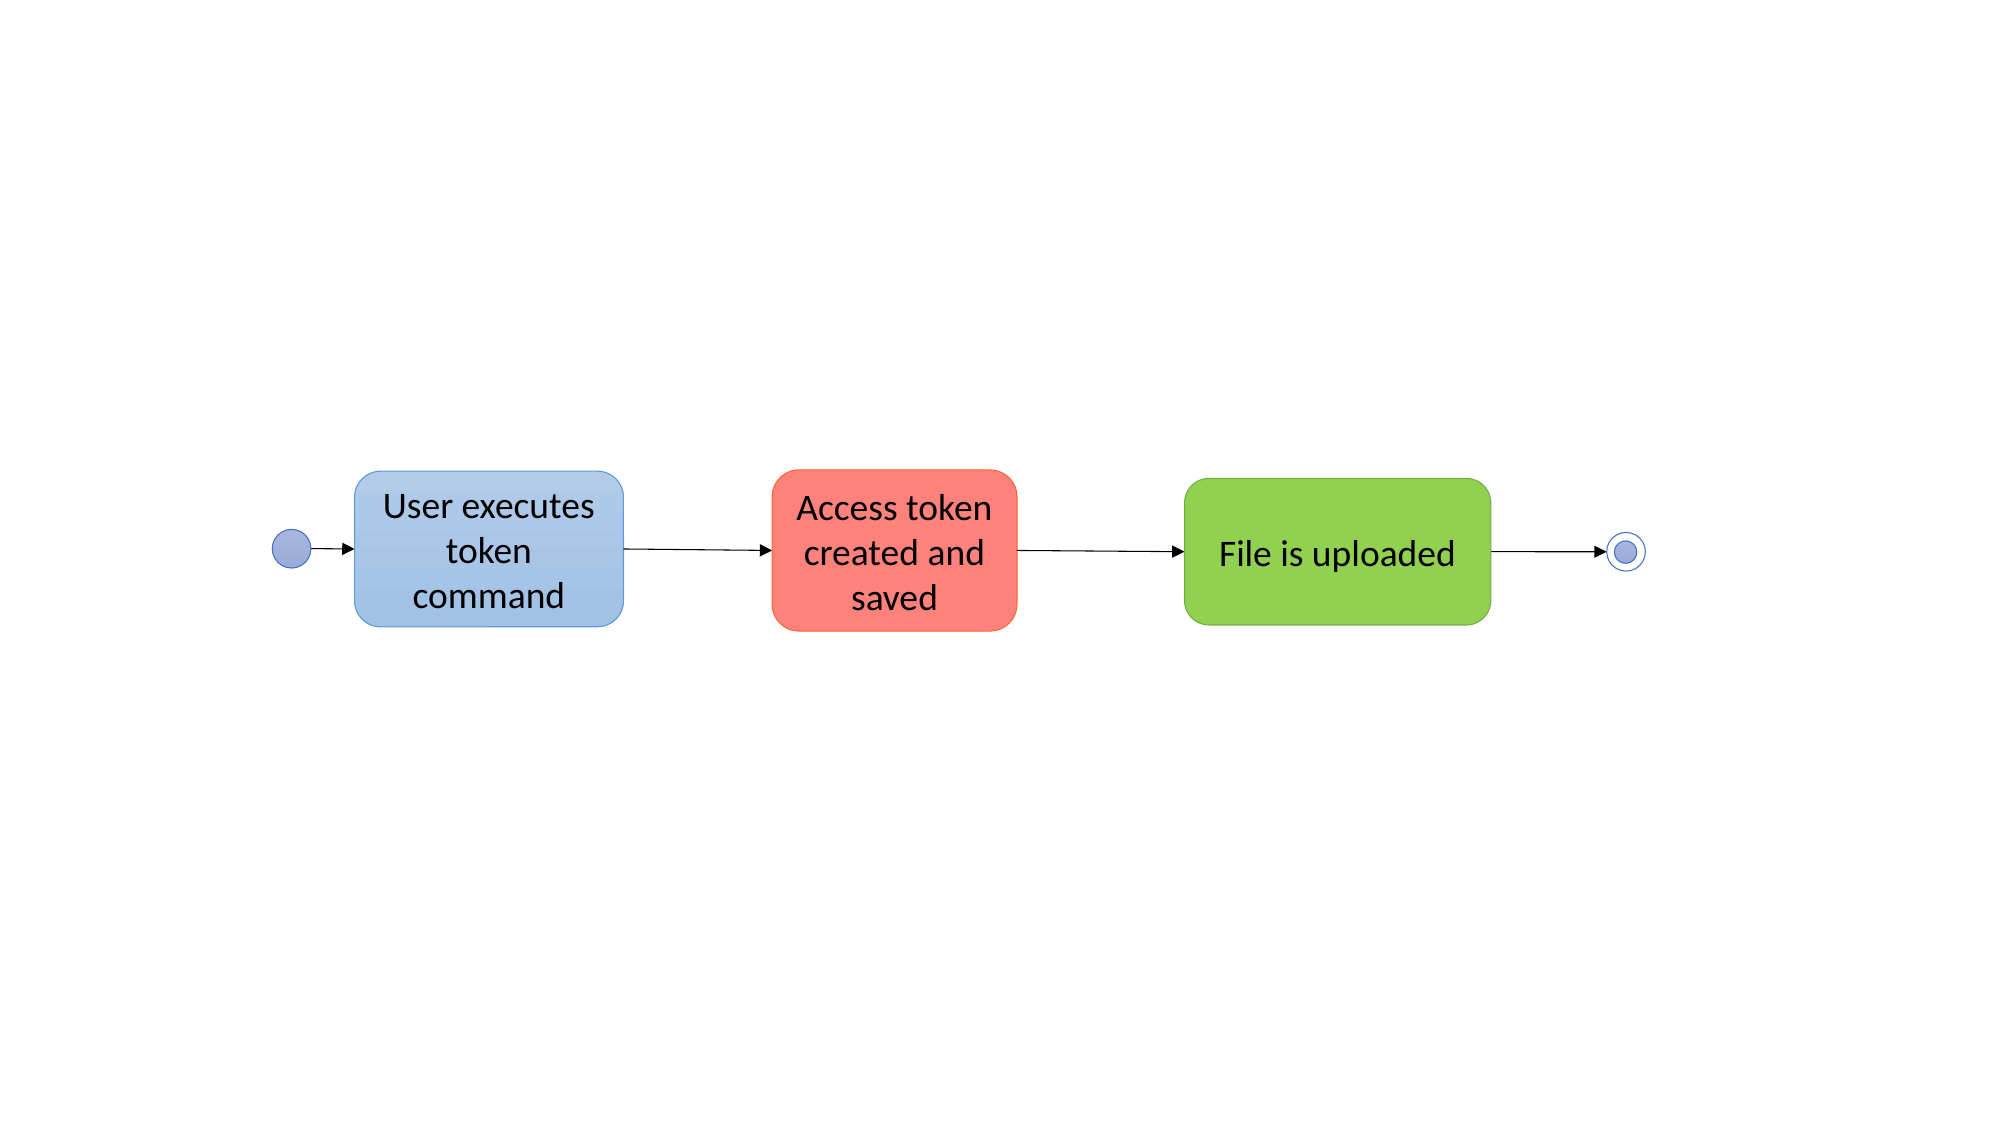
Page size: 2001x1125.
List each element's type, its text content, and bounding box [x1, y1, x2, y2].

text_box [1606, 532, 1646, 572]
text_box [271, 528, 312, 569]
text_box File is uploaded [1183, 477, 1492, 626]
text_box Access token created and saved [771, 469, 1018, 632]
text_box User executes token command [354, 470, 625, 628]
